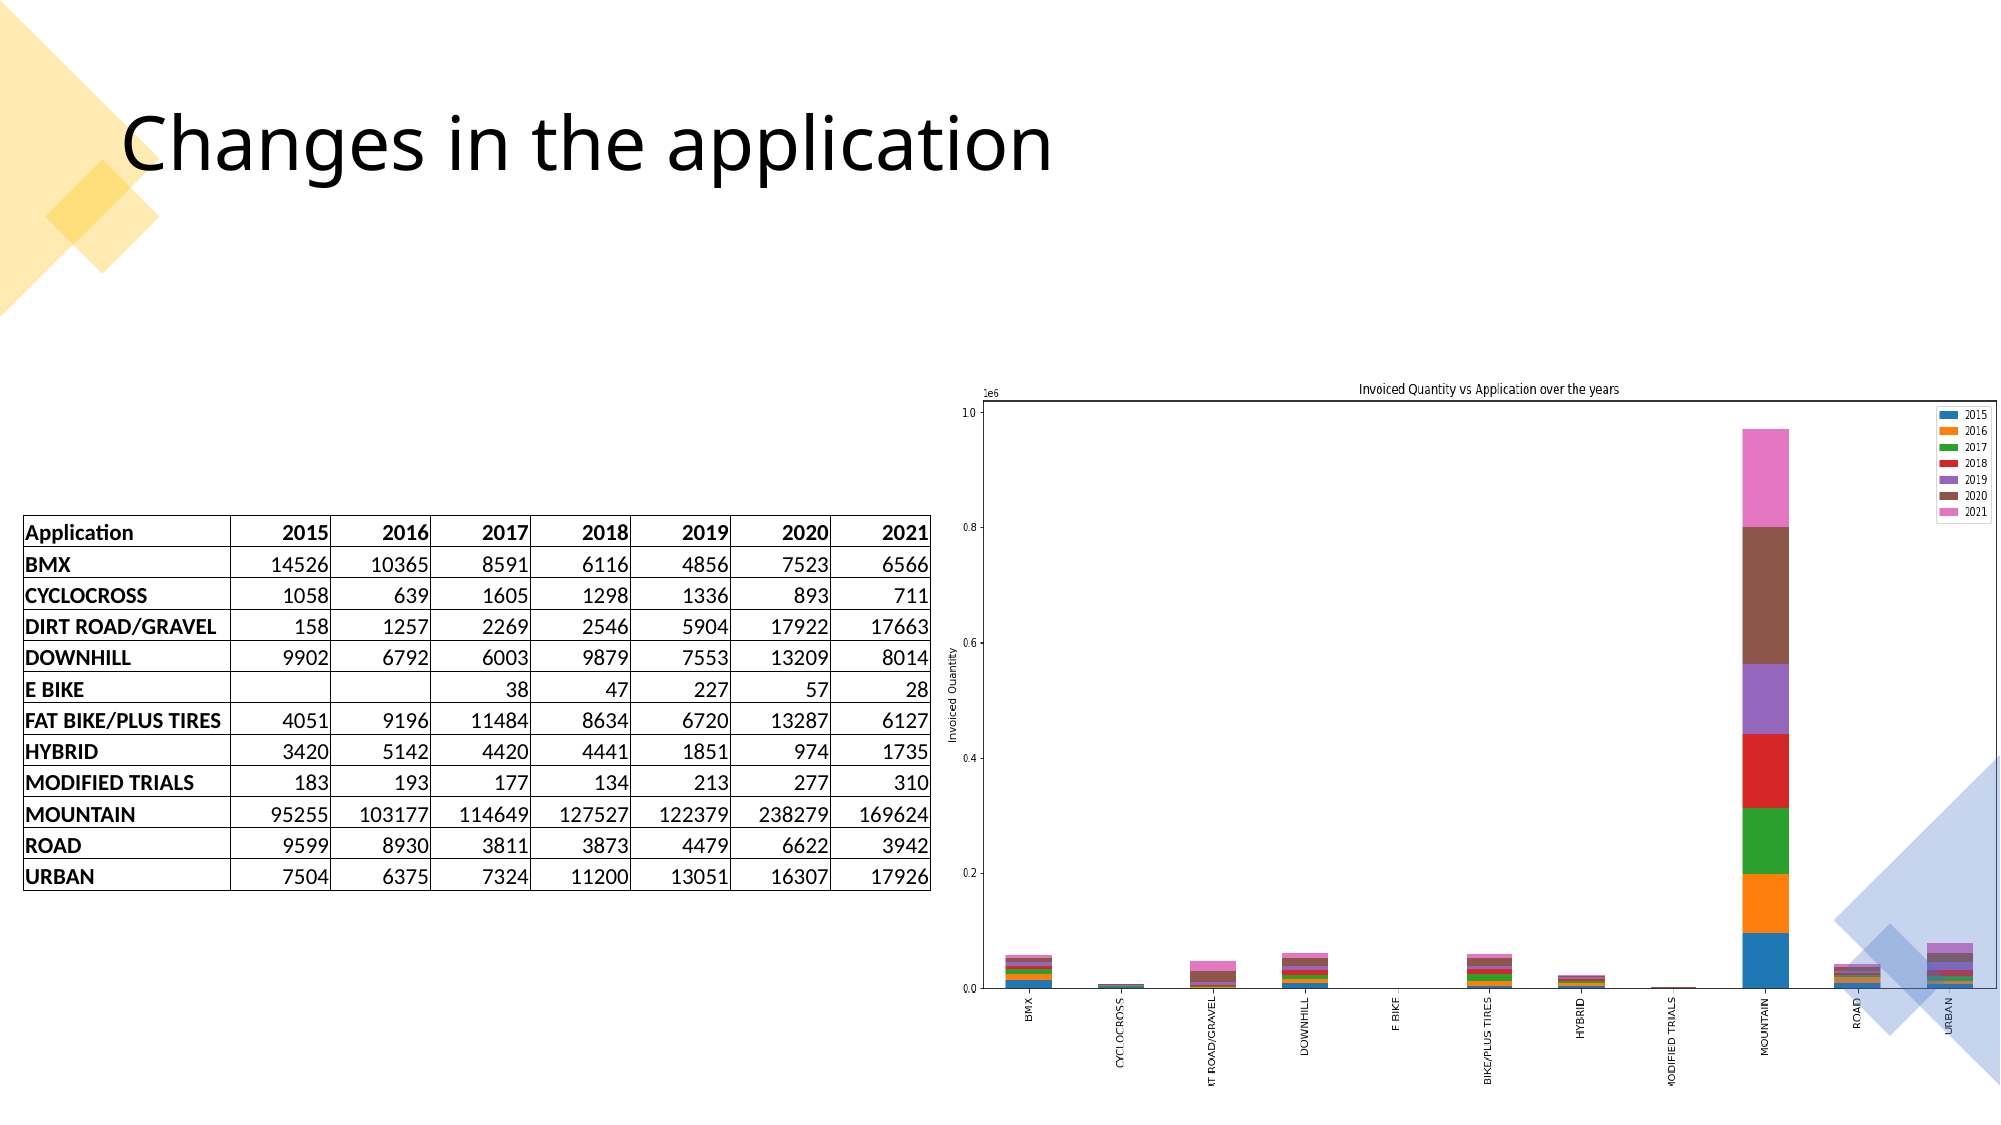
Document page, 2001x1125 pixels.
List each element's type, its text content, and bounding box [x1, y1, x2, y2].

table_cell 4420 [431, 735, 530, 765]
table_cell 134 [531, 766, 630, 796]
table_cell 47 [531, 672, 630, 702]
table_cell 9599 [231, 828, 330, 858]
table_cell 158 [231, 610, 330, 640]
table_cell 11484 [431, 703, 530, 734]
table_cell MODIFIED TRIALS [24, 766, 230, 796]
table_cell 3811 [431, 828, 530, 858]
table_cell 4479 [631, 828, 730, 858]
table_cell 13209 [731, 641, 819, 671]
table_cell 5904 [631, 610, 730, 640]
picture [819, 308, 2000, 1086]
table_cell 57 [731, 672, 819, 702]
table_cell 122379 [631, 797, 730, 827]
table_cell 9902 [231, 641, 330, 671]
table_header 2018 [531, 516, 630, 546]
table_cell 183 [231, 766, 330, 796]
table_cell 114649 [431, 797, 530, 827]
table_cell 4051 [231, 703, 330, 734]
table_cell 13287 [731, 703, 819, 734]
table_header Application [24, 516, 230, 546]
table_cell DIRT ROAD/GRAVEL [24, 610, 230, 640]
table_cell 6792 [331, 641, 430, 671]
table_header 2020 [731, 516, 819, 546]
table_cell 1605 [431, 578, 530, 609]
table_cell 4441 [531, 735, 630, 765]
table_cell CYCLOCROSS [24, 578, 230, 609]
table_cell 103177 [331, 797, 430, 827]
table_cell 7504 [231, 859, 330, 890]
table_header 2019 [631, 516, 730, 546]
table_cell 14526 [231, 547, 330, 577]
table_cell 7523 [731, 547, 819, 577]
text_box [0, 0, 2000, 1125]
table_cell 6622 [731, 828, 819, 858]
table_cell [231, 672, 330, 702]
table_cell 10365 [331, 547, 430, 577]
table_cell 8634 [531, 703, 630, 734]
table_cell 11200 [531, 859, 630, 890]
table_cell FAT BIKE/PLUS TIRES [24, 703, 230, 734]
table_cell 1851 [631, 735, 730, 765]
table_cell 7324 [431, 859, 530, 890]
table_header 2015 [231, 516, 330, 546]
table_cell 38 [431, 672, 530, 702]
table_cell 213 [631, 766, 730, 796]
table_cell URBAN [24, 859, 230, 890]
table_cell 8591 [431, 547, 530, 577]
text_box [0, 0, 160, 318]
table_cell 5142 [331, 735, 430, 765]
table_cell 95255 [231, 797, 330, 827]
table_cell 16307 [731, 859, 819, 890]
table_cell [331, 672, 430, 702]
table_cell 6375 [331, 859, 430, 890]
table_cell BMX [24, 547, 230, 577]
table_cell ROAD [24, 828, 230, 858]
table_cell MOUNTAIN [24, 797, 230, 827]
table_cell 2269 [431, 610, 530, 640]
table_cell 639 [331, 578, 430, 609]
table_cell 17922 [731, 610, 819, 640]
table_cell 9196 [331, 703, 430, 734]
table_cell 8930 [331, 828, 430, 858]
table_cell 127527 [531, 797, 630, 827]
table_header 2016 [331, 516, 430, 546]
table_cell 177 [431, 766, 530, 796]
table_cell 277 [731, 766, 819, 796]
table_cell 3420 [231, 735, 330, 765]
table_cell 974 [731, 735, 819, 765]
table_cell 9879 [531, 641, 630, 671]
table_cell 13051 [631, 859, 730, 890]
table_cell 238279 [731, 797, 819, 827]
table_header 2017 [431, 516, 530, 546]
table_cell 6116 [531, 547, 630, 577]
table_cell HYBRID [24, 735, 230, 765]
title Changes in the application [160, 52, 1895, 240]
table_cell 7553 [631, 641, 730, 671]
table_cell 1336 [631, 578, 730, 609]
table_cell 3873 [531, 828, 630, 858]
table_cell 6003 [431, 641, 530, 671]
table_cell DOWNHILL [24, 641, 230, 671]
table_cell 6720 [631, 703, 730, 734]
table_cell 2546 [531, 610, 630, 640]
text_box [1833, 754, 2000, 1086]
table_cell 227 [631, 672, 730, 702]
table_cell 1298 [531, 578, 630, 609]
table_cell 4856 [631, 547, 730, 577]
table_cell 1058 [231, 578, 330, 609]
table_cell 893 [731, 578, 819, 609]
table_cell 1257 [331, 610, 430, 640]
table_cell E BIKE [24, 672, 230, 702]
table_cell 193 [331, 766, 430, 796]
